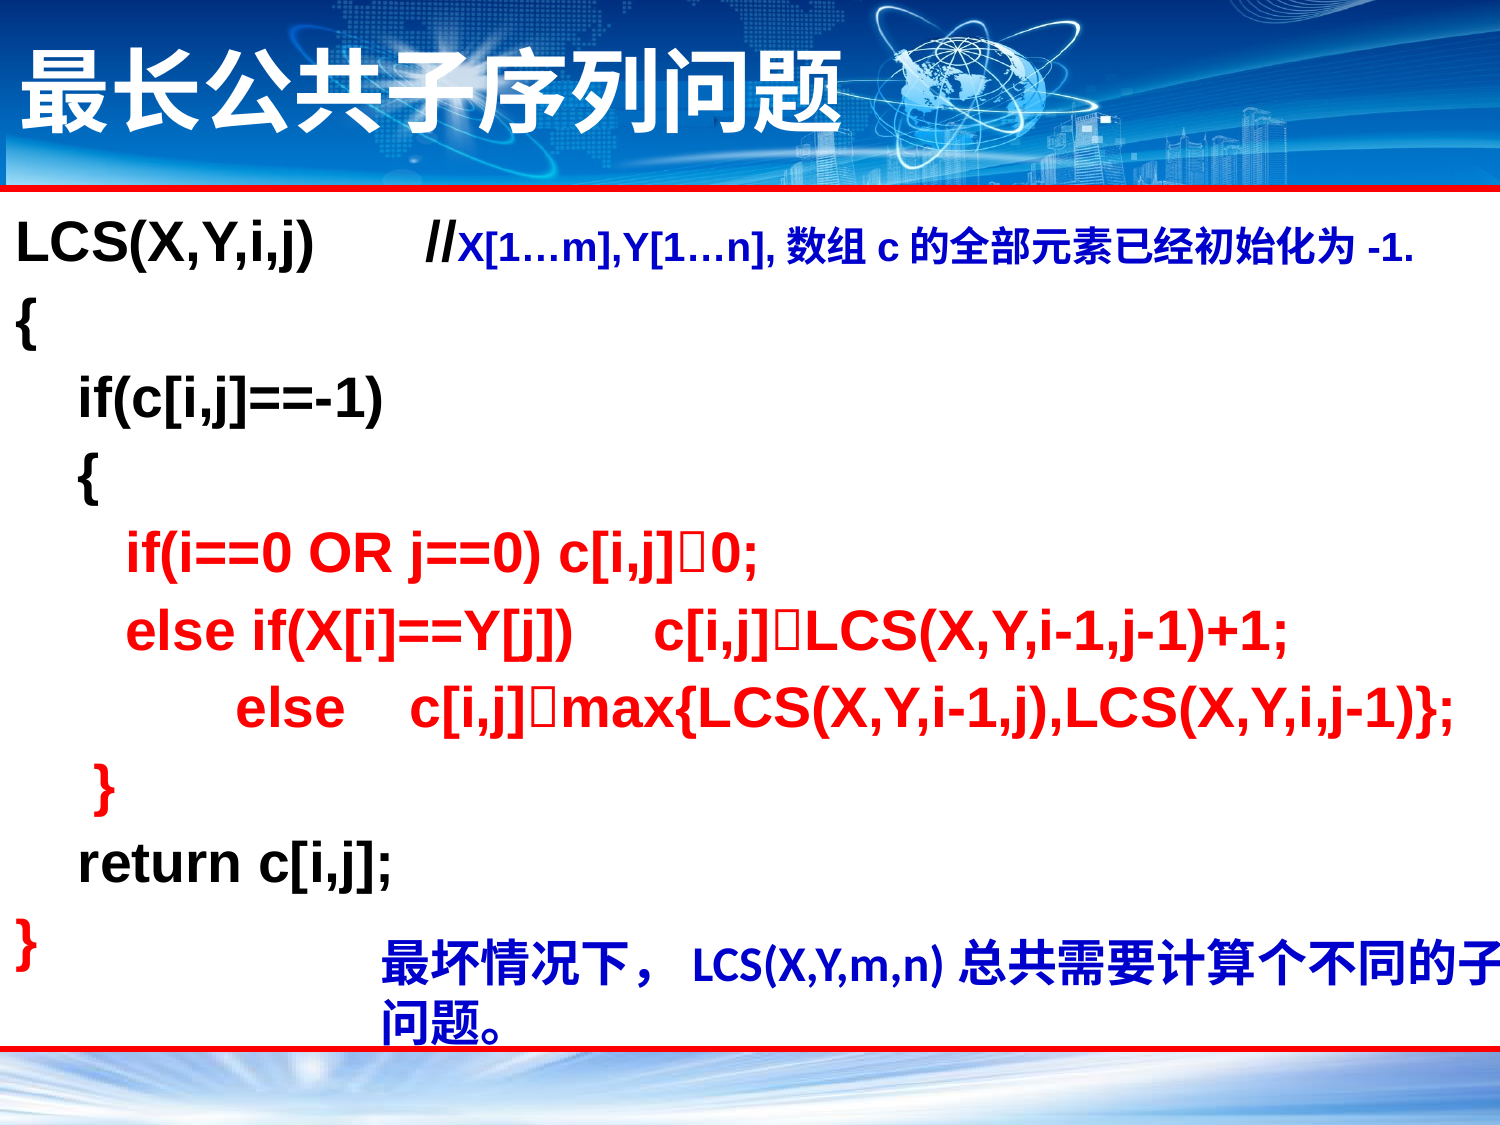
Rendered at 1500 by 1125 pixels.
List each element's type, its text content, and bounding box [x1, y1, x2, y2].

title 最长公共子序列问题 [3, 2, 1500, 189]
picture [0, 1052, 1500, 1125]
picture [0, 0, 1500, 185]
list LCS(X,Y,i,j) //X[1…m],Y[1…n],数组c的全部元素已经初始化为-1. { if(c[i,j]==-1) { if(i==0 OR j==0) c[i,j]0; else if(X[i]==Y[j]) c[i,j]LCS(X,Y,i-1,j-1)+1; else c[i,j]max{LCS(X,Y,i-1,j),LCS(X,Y,i,j-1)}; } return c[i,j]; } [0, 188, 1498, 1053]
